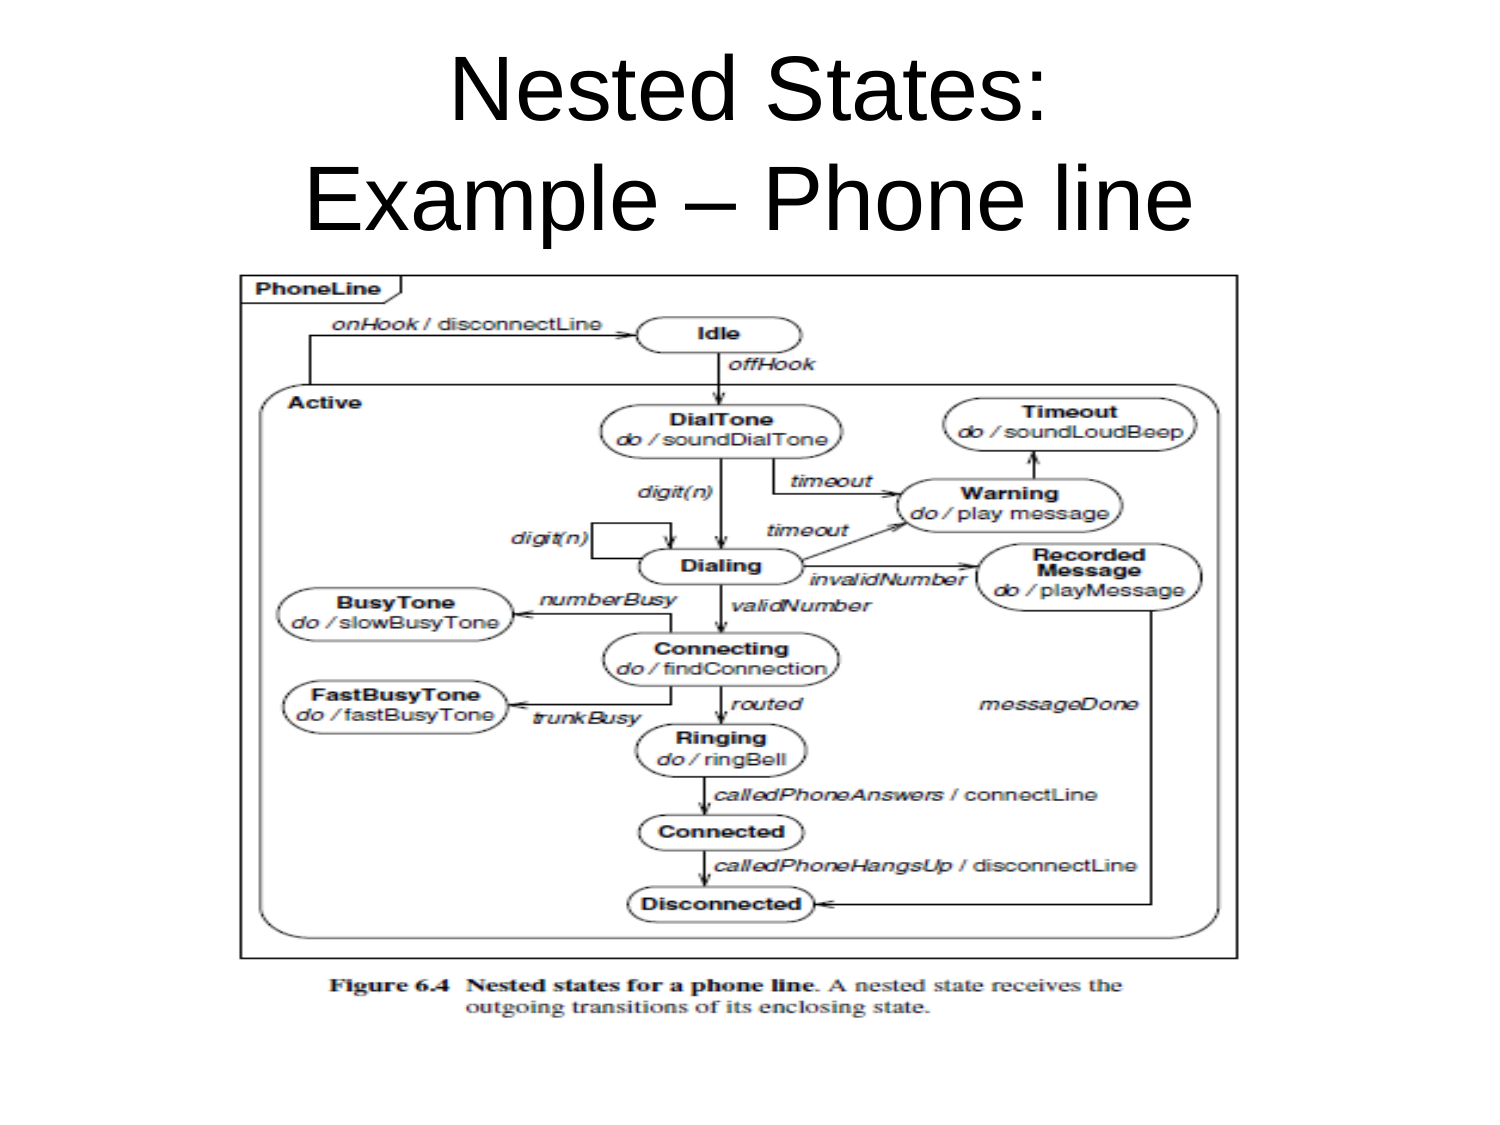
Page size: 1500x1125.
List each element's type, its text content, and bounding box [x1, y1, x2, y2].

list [182, 255, 1282, 1024]
title Nested States: Example – Phone line [74, 44, 1426, 233]
